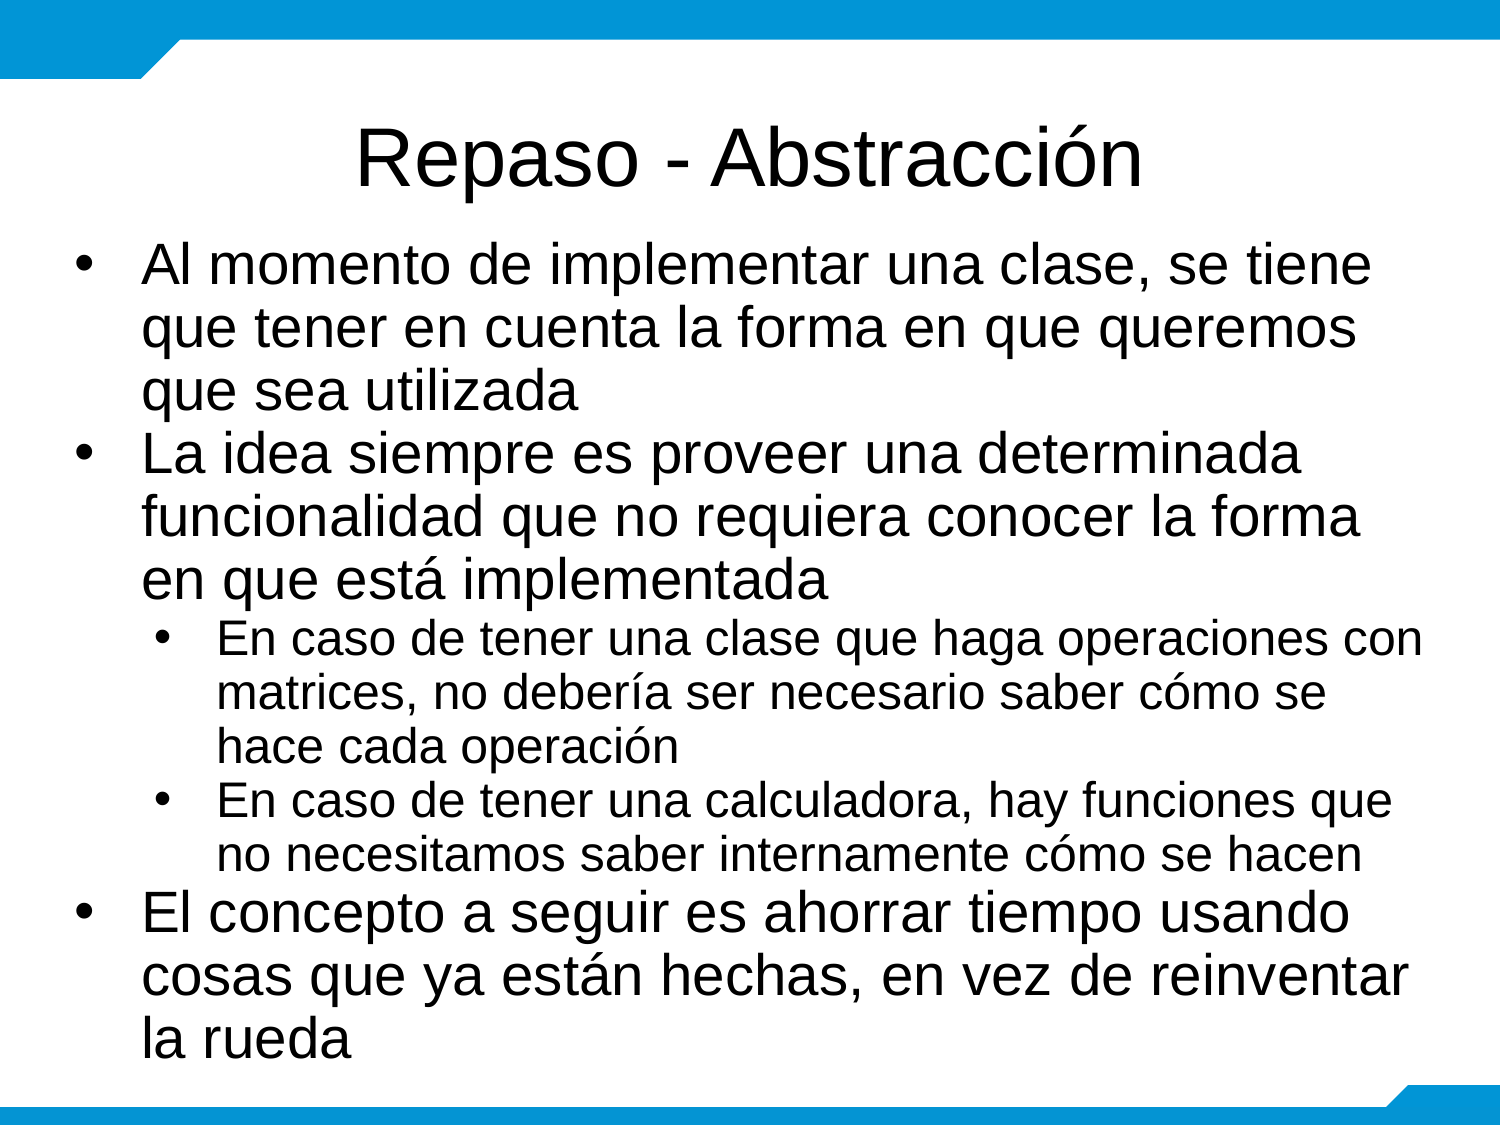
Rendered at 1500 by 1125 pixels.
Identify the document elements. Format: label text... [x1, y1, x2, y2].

title Repaso - Abstracción [51, 97, 1449, 223]
list Al momento de implementar una clase, se tiene que tener en cuenta la forma en que queremos que sea utilizada La idea siempre es proveer una determinada funcionalidad que no requiera conocer la forma en que está implementada En caso de tener una clase que haga operaciones con matrices, no debería ser necesario saber cómo se hace cada operación En caso de tener una calculadora, hay funciones que no necesitamos saber internamente cómo se hacen El concepto a seguir es ahorrar tiempo usando cosas que ya están hechas, en vez de reinventar la rueda [51, 227, 1449, 975]
